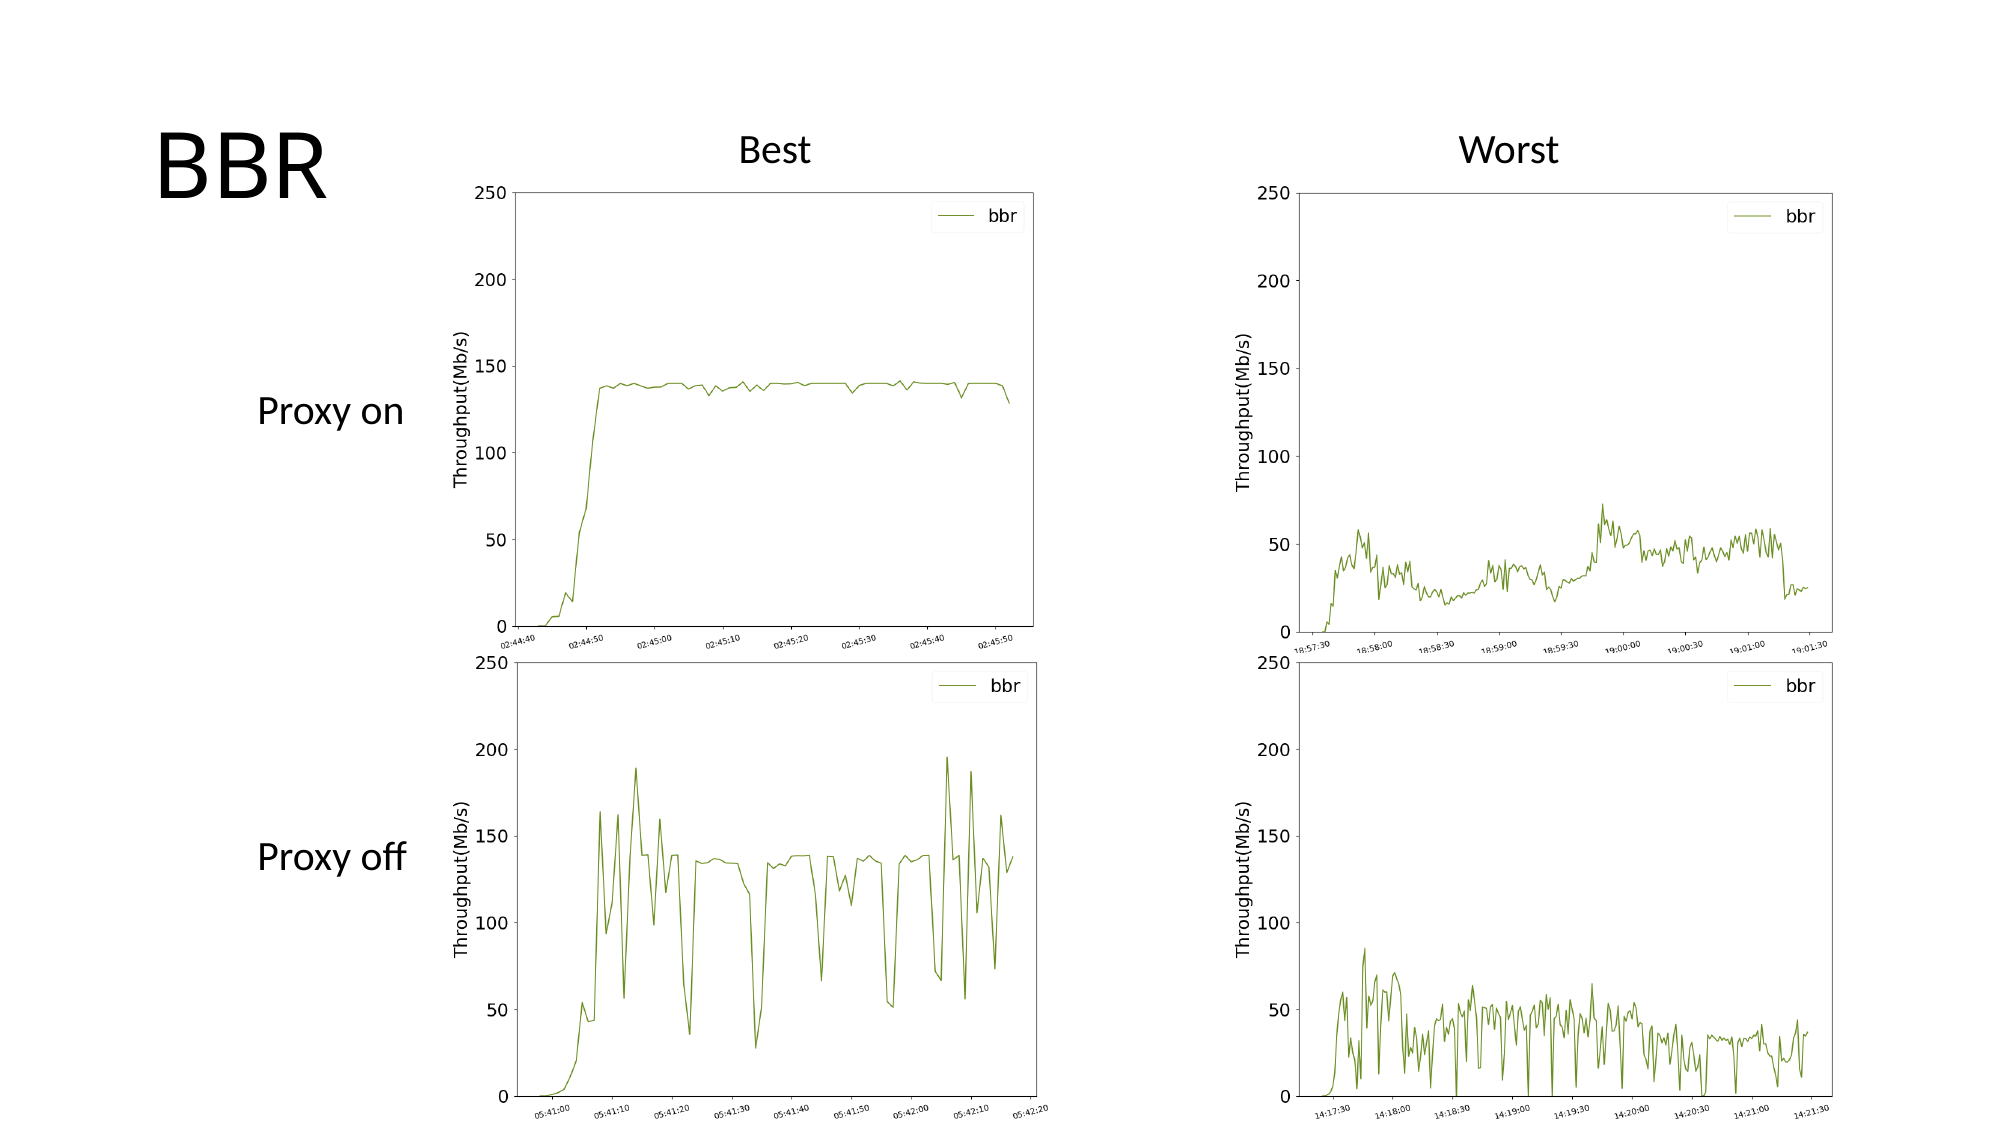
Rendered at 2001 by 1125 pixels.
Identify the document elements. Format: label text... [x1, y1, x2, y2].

text_box Proxy on [242, 375, 451, 441]
title BBR [137, 59, 1863, 278]
picture [451, 183, 1052, 1123]
picture [1233, 183, 1834, 1123]
text_box Proxy off [242, 820, 451, 886]
text_box Worst [1443, 114, 1894, 180]
text_box Best [723, 114, 1174, 180]
